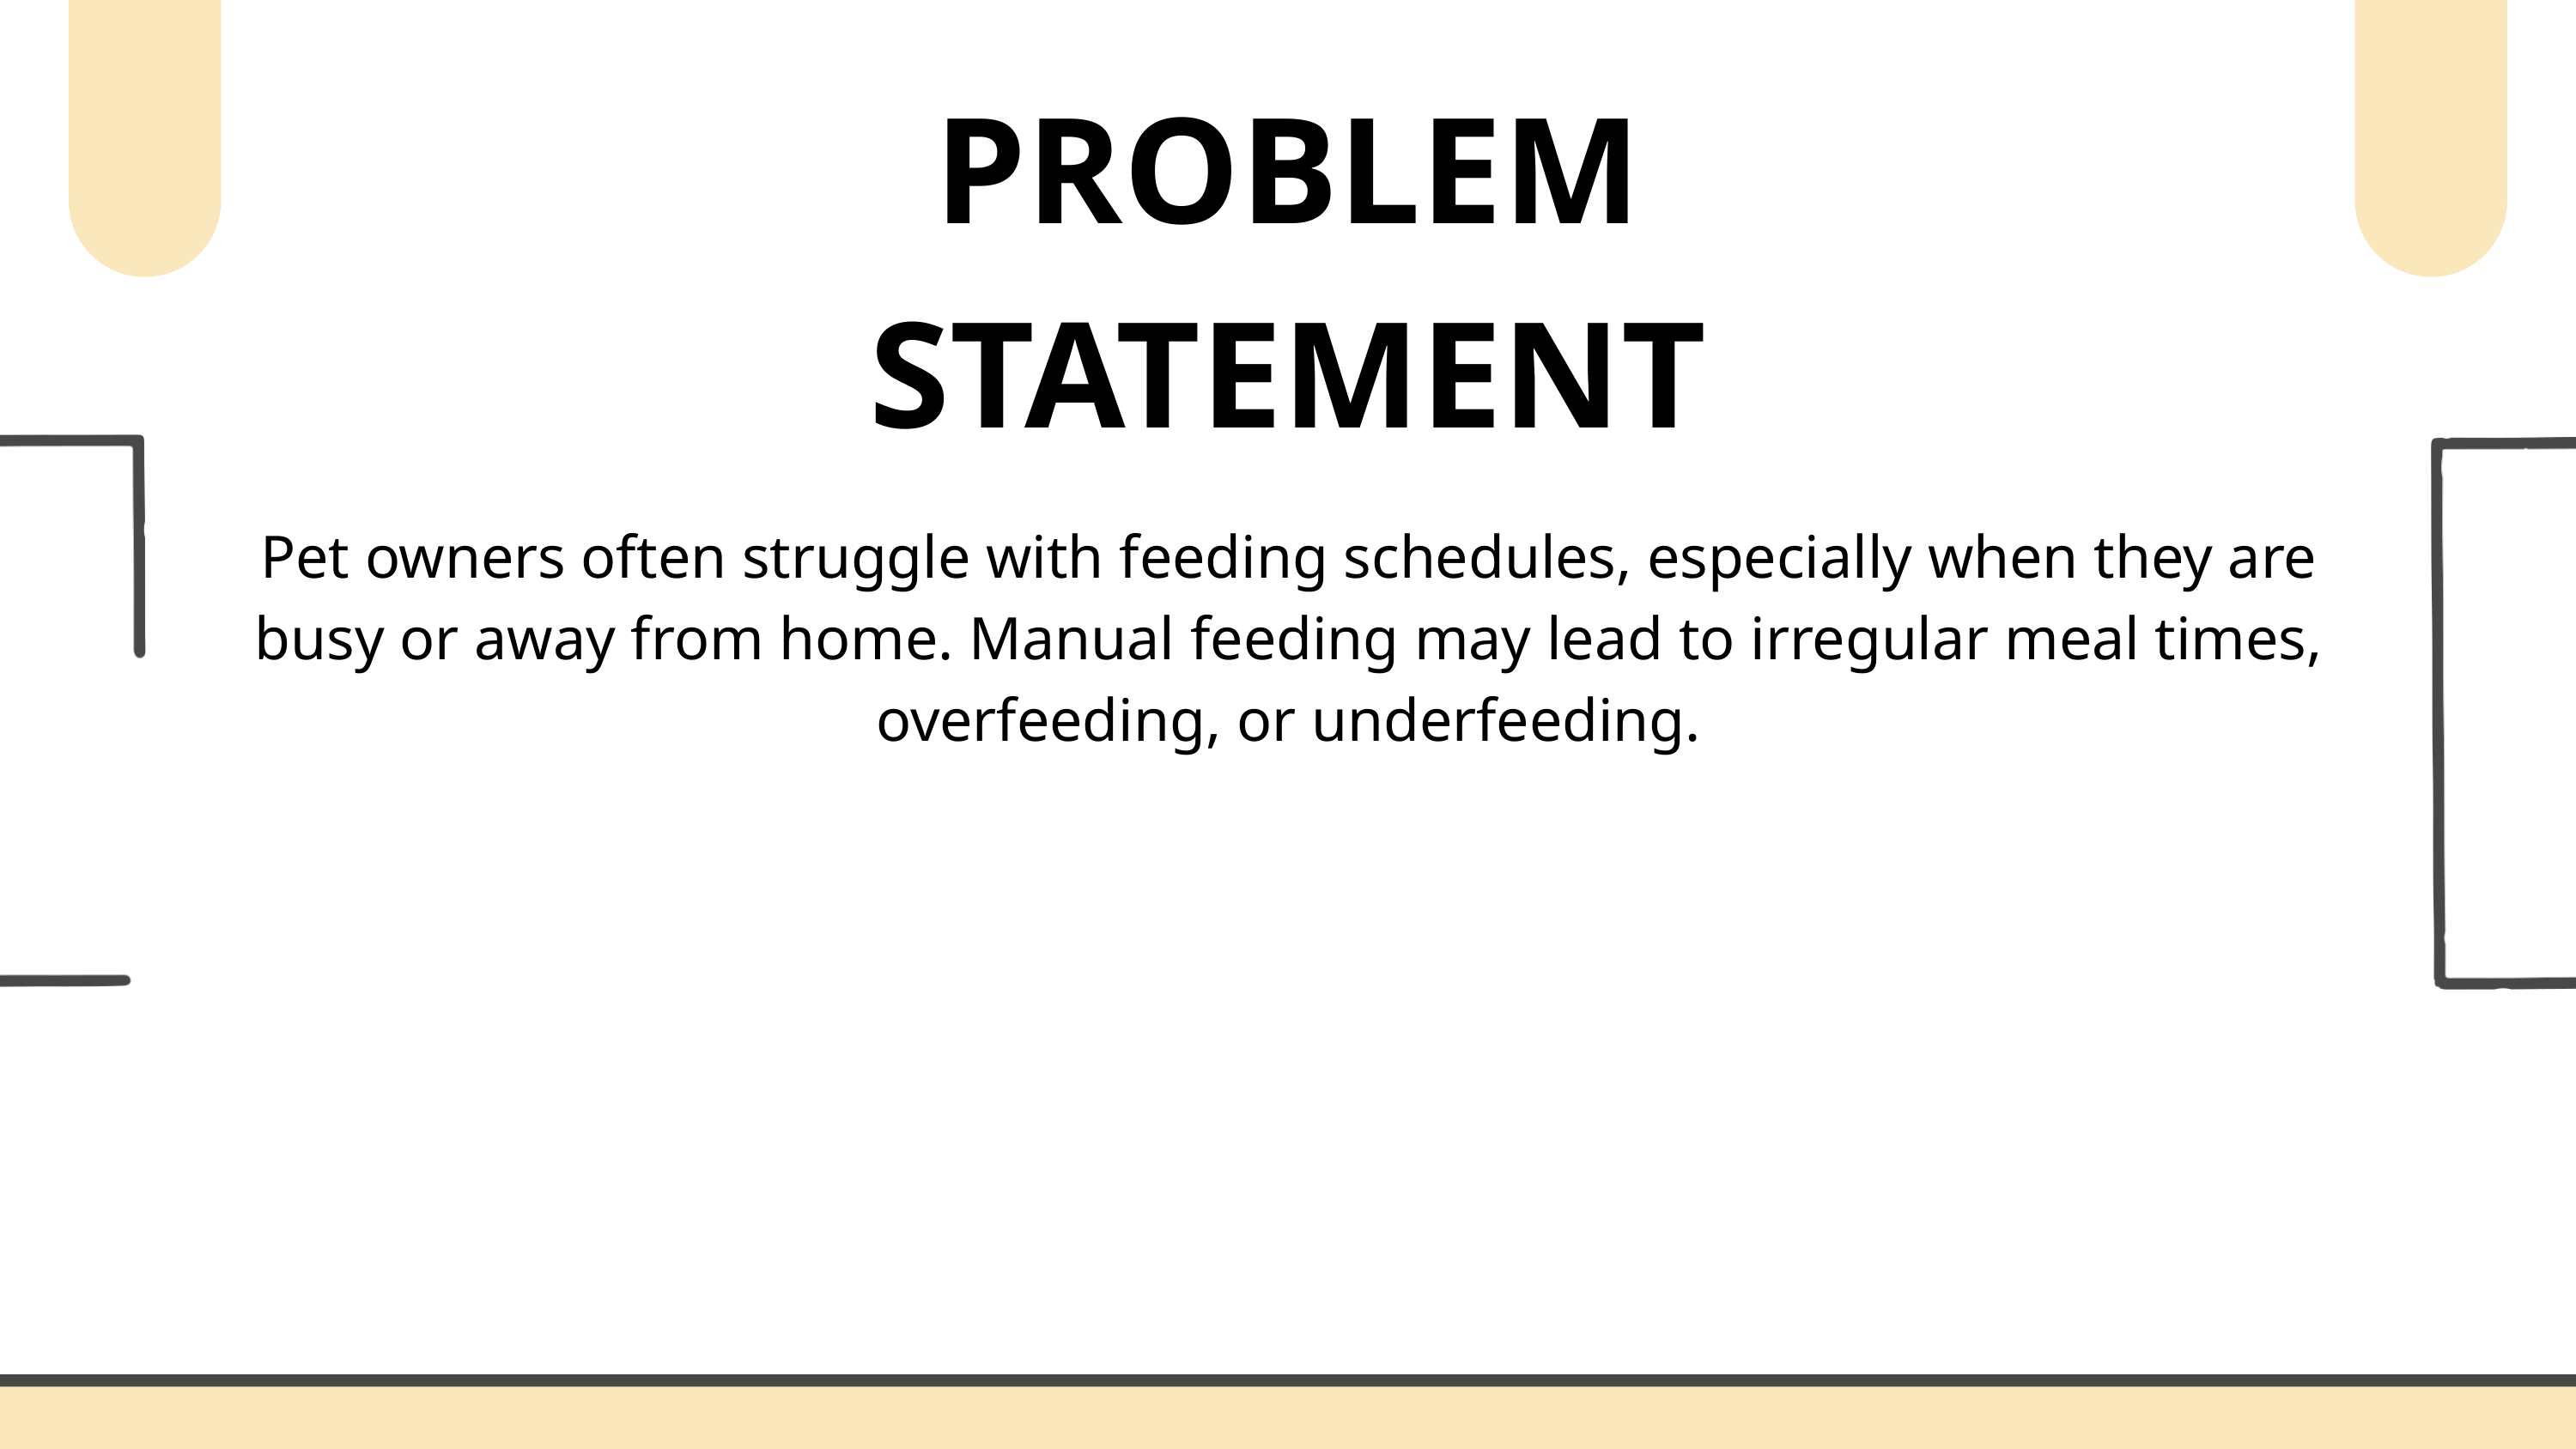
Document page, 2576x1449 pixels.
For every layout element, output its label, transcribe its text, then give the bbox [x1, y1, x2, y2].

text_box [68, 0, 222, 277]
text_box [0, 434, 146, 990]
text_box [0, 1379, 2576, 1449]
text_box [2354, 0, 2508, 277]
text_box Pet owners often struggle with feeding schedules, especially when they are busy or away from home. Manual feeding may lead to irregular meal times, overfeeding, or underfeeding. [221, 507, 2355, 754]
text_box [2431, 434, 2576, 990]
text_box PROBLEM STATEMENT [521, 47, 2055, 458]
